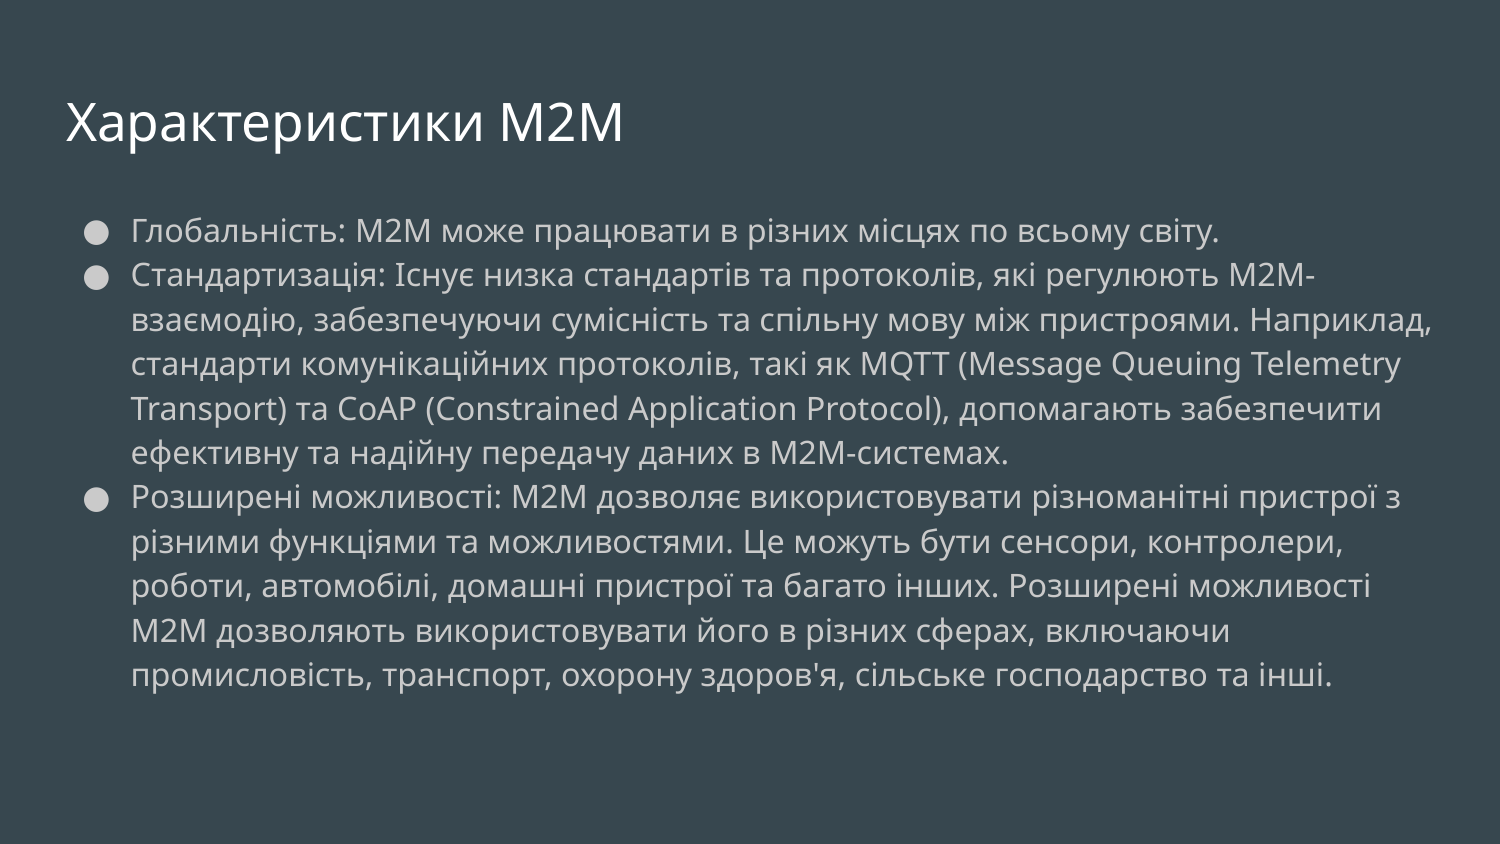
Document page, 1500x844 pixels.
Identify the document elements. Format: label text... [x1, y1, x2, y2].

list Глобальність: M2M може працювати в різних місцях по всьому світу. Стандартизація: Існує низка стандартів та протоколів, які регулюють M2M-взаємодію, забезпечуючи сумісність та спільну мову між пристроями. Наприклад, стандарти комунікаційних протоколів, такі як MQTT (Message Queuing Telemetry Transport) та CoAP (Constrained Application Protocol), допомагають забезпечити ефективну та надійну передачу даних в M2M-системах. Розширені можливості: M2M дозволяє використовувати різноманітні пристрої з різними функціями та можливостями. Це можуть бути сенсори, контролери, роботи, автомобілі, домашні пристрої та багато інших. Розширені можливості M2M дозволяють використовувати його в різних сферах, включаючи промисловість, транспорт, охорону здоров'я, сільське господарство та інші. [51, 189, 1449, 750]
title Характеристики M2M [51, 72, 1449, 167]
